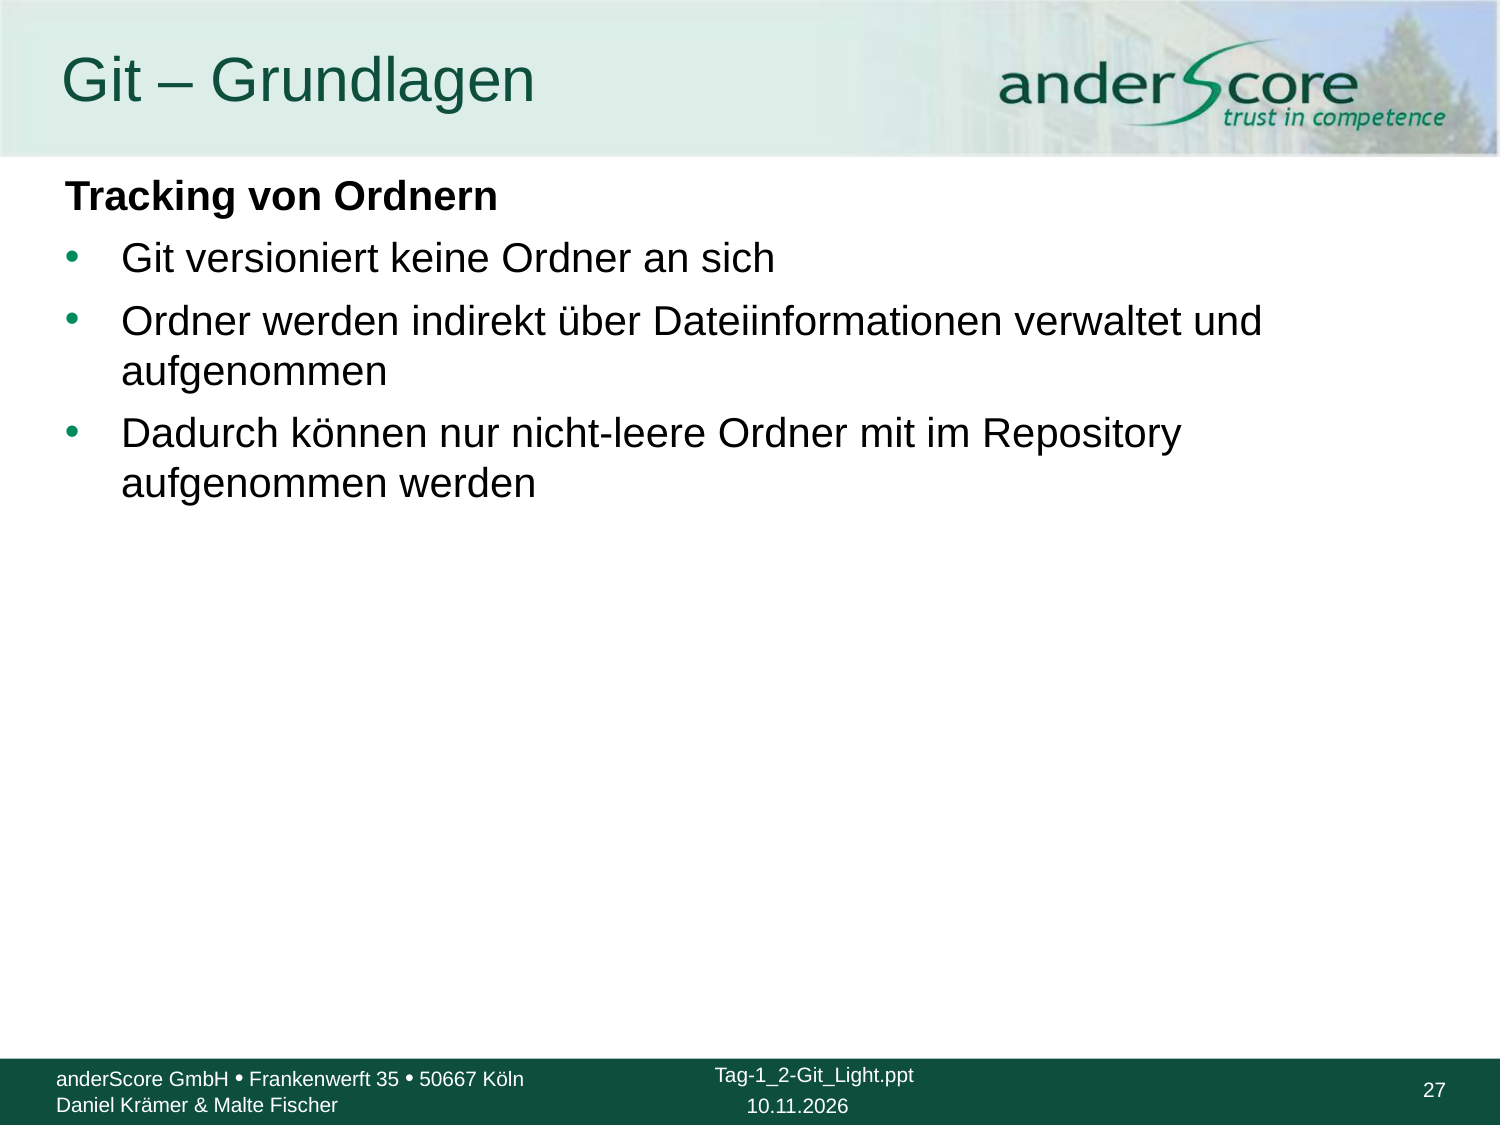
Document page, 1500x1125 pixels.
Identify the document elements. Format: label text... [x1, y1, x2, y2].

picture [0, 0, 1500, 157]
title Git – Grundlagen [46, 23, 975, 140]
list Tracking von Ordnern Git versioniert keine Ordner an sich Ordner werden indirekt über Dateiinformationen verwaltet und aufgenommen Dadurch können nur nicht-leere Ordner mit im Repository aufgenommen werden [49, 160, 1447, 1047]
